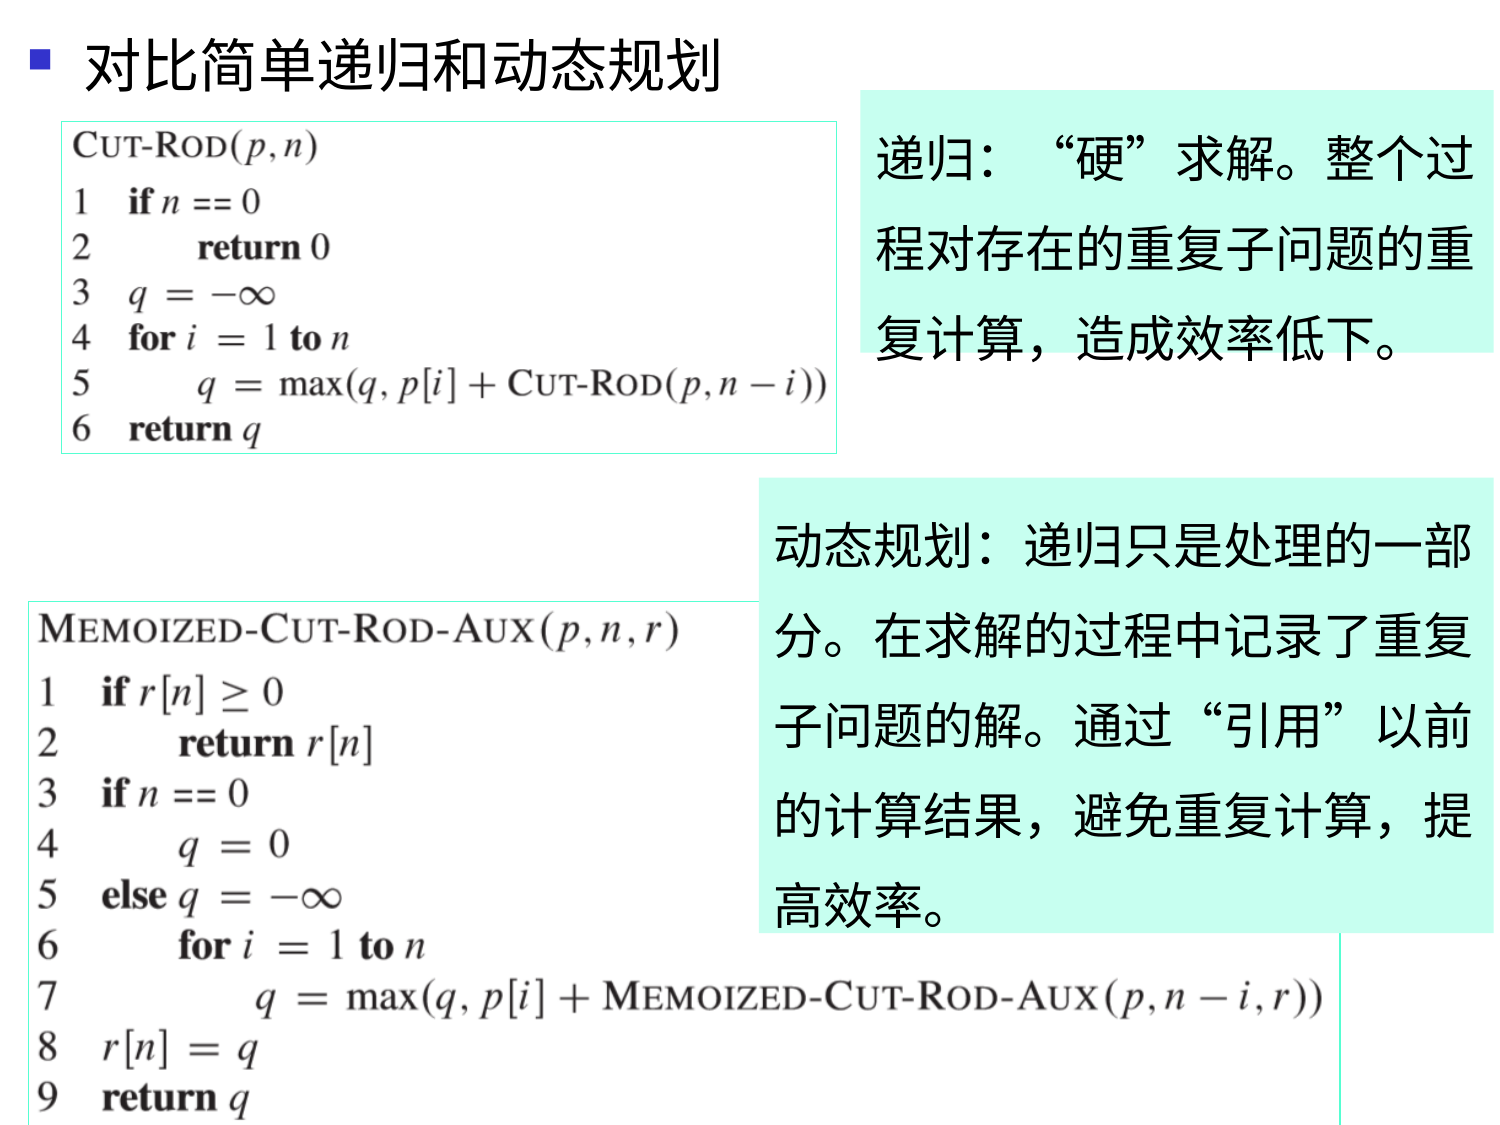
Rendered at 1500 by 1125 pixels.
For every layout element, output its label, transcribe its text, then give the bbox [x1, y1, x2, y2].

list 对比简单递归和动态规划 [11, 21, 1441, 922]
text_box 动态规划：递归只是处理的一部分。在求解的过程中记录了重复子问题的解。通过“引用”以前的计算结果，避免重复计算，提高效率。 [758, 477, 1494, 934]
picture [61, 121, 837, 454]
text_box 递归：“硬”求解。整个过程对存在的重复子问题的重复计算，造成效率低下。 [860, 90, 1494, 353]
picture [29, 602, 1340, 1125]
